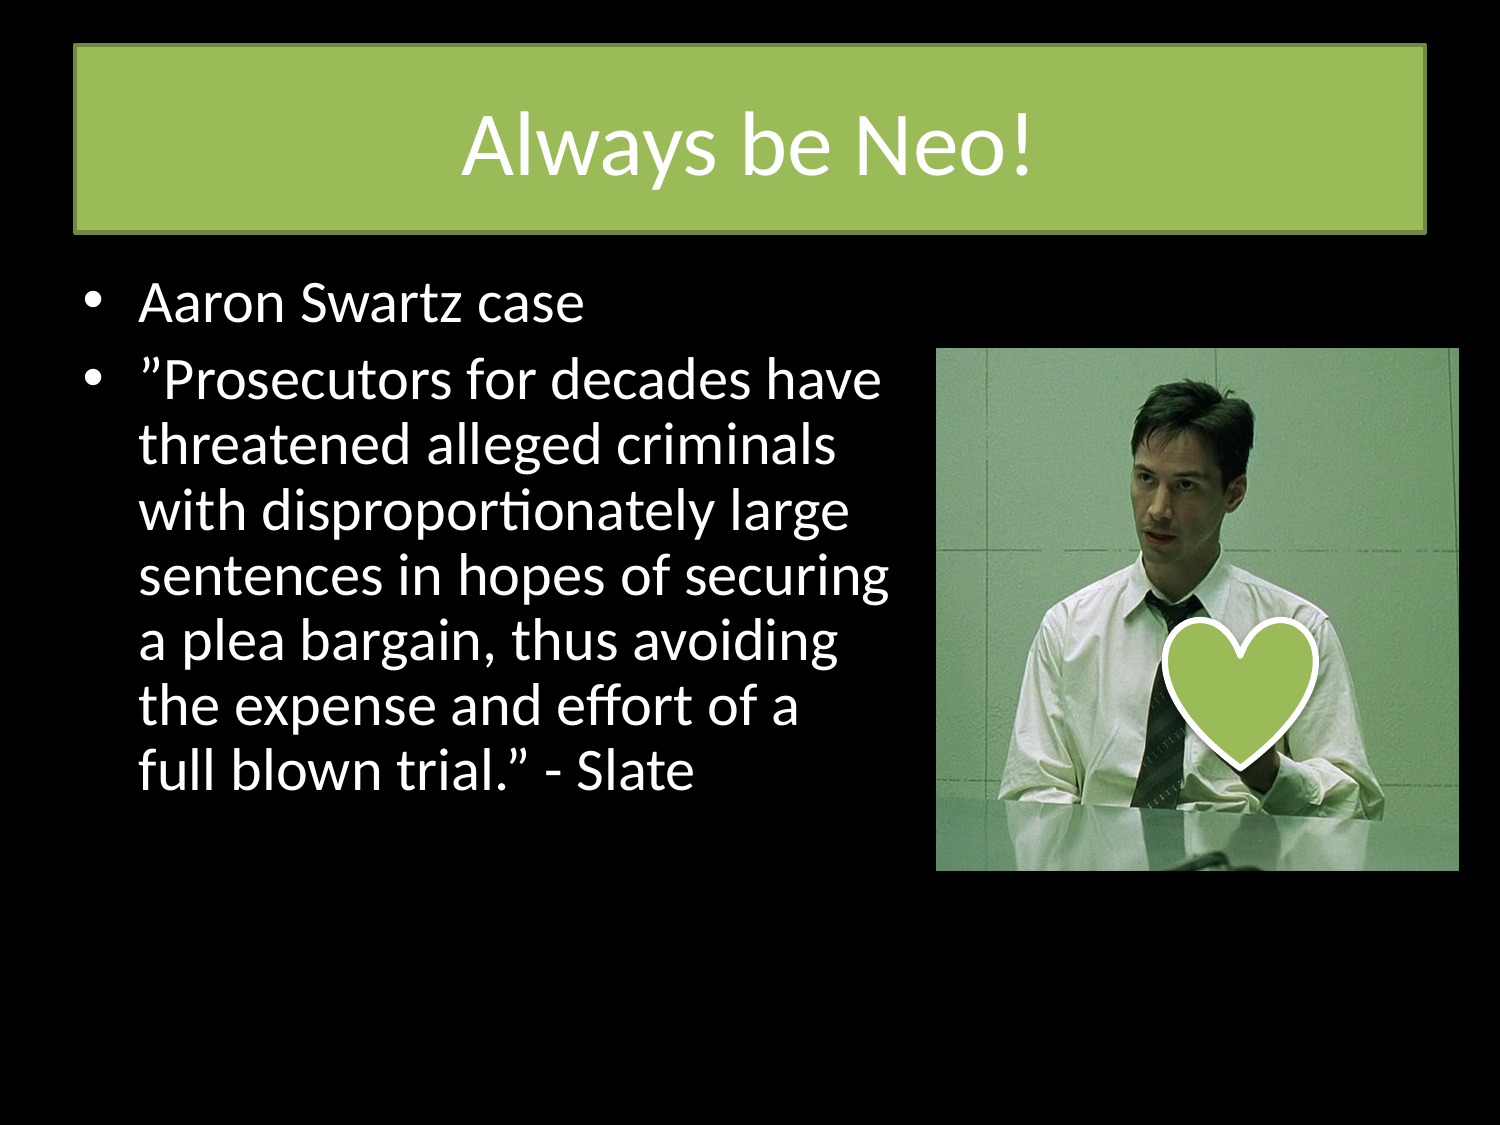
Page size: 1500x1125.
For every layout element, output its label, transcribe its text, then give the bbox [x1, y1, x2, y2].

title Always be Neo! [74, 44, 1426, 234]
list Aaron Swartz case ”Prosecutors for decades have threatened alleged criminals with disproportionately large sentences in hopes of securing a plea bargain, thus avoiding the expense and effort of a full blown trial.” - Slate [74, 261, 900, 1018]
picture [936, 348, 1459, 872]
